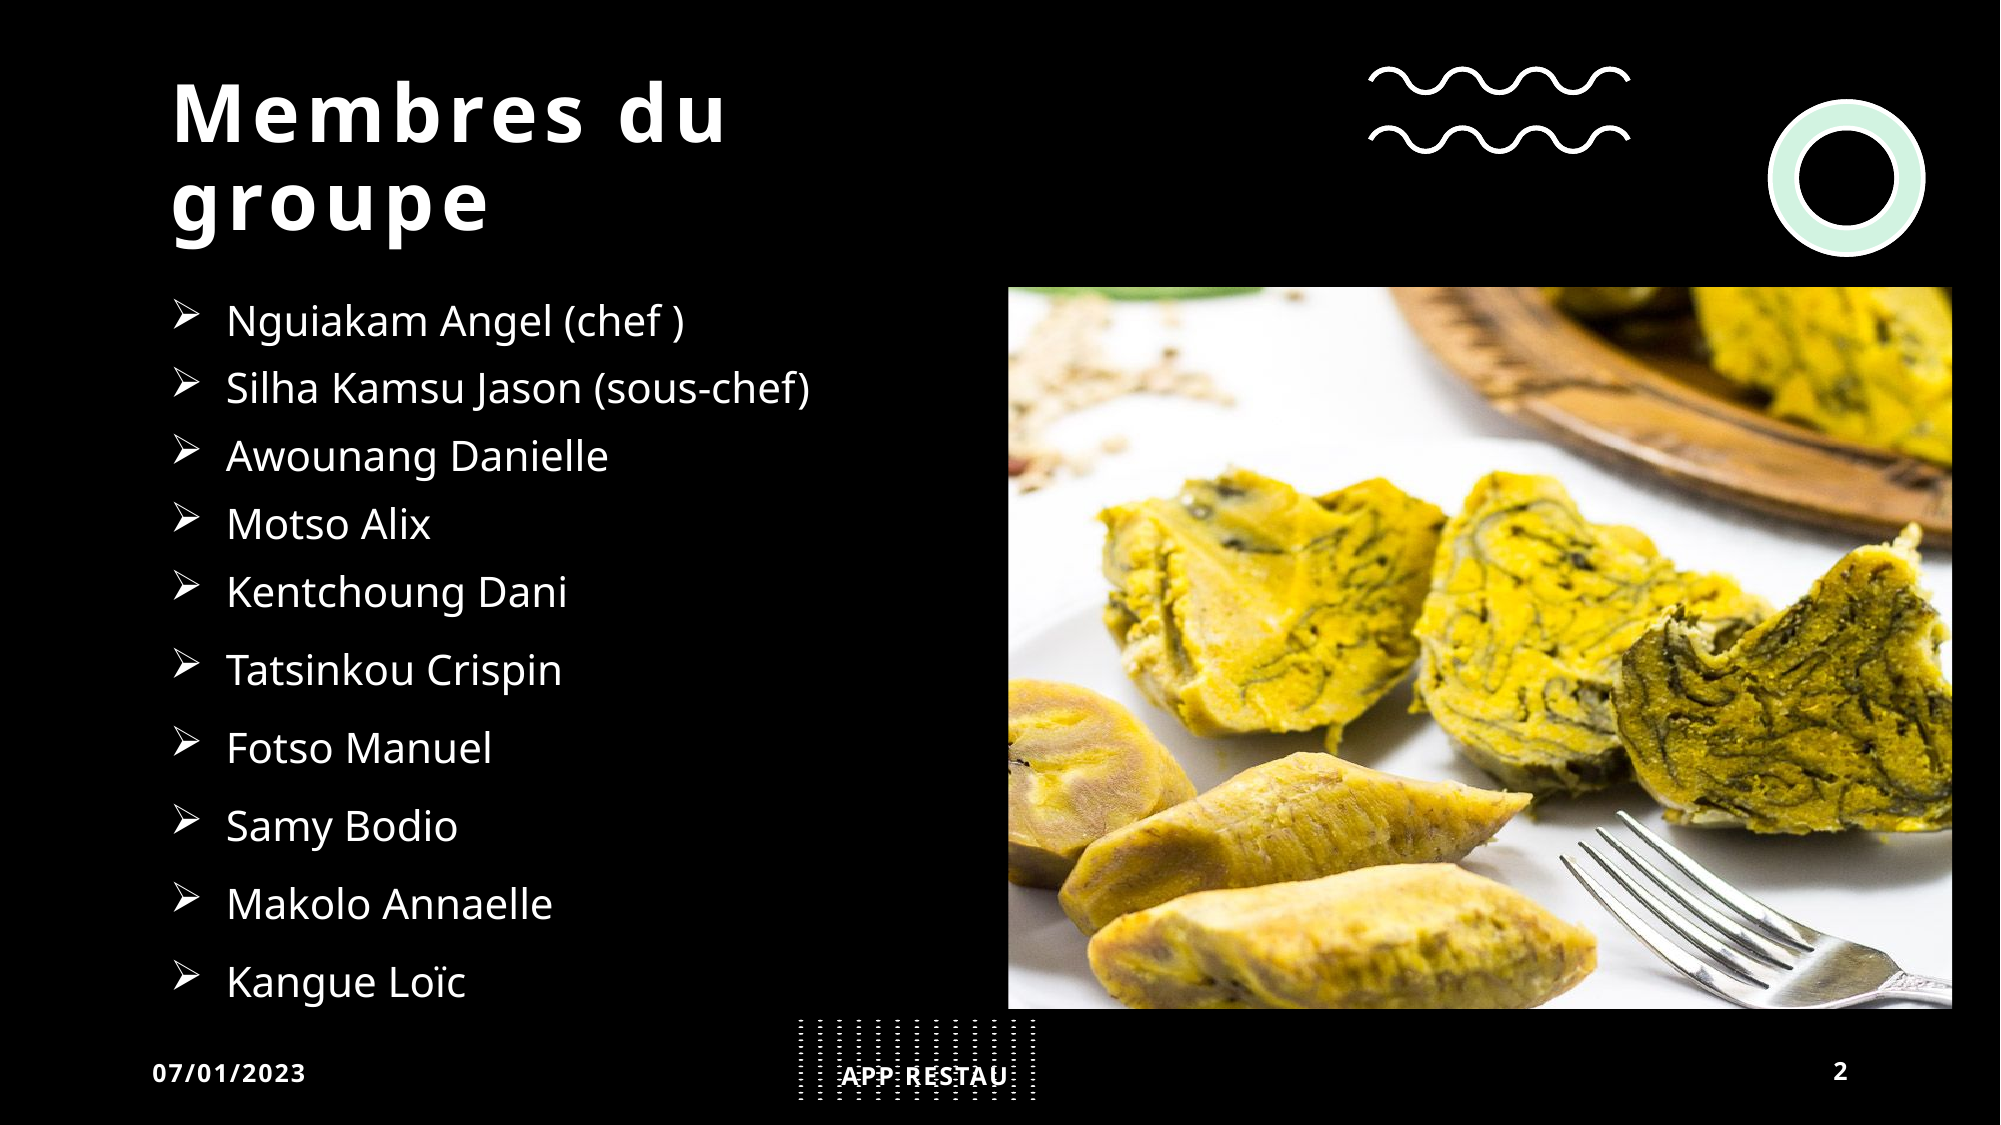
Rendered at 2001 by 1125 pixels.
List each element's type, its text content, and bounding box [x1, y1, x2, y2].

footer App Restau [587, 1045, 1263, 1106]
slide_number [137, 1042, 588, 1103]
picture [1008, 286, 1953, 1009]
title Membres du groupe [155, 64, 1012, 255]
slide_number 2 [1412, 1042, 1863, 1103]
list Nguiakam Angel (chef ) Silha Kamsu Jason (sous-chef) Awounang Danielle Motso Alix Kentchoung Dani Tatsinkou Crispin Fotso Manuel Samy Bodio Makolo Annaelle Kangue Loïc [155, 286, 873, 1020]
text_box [798, 1019, 1036, 1101]
